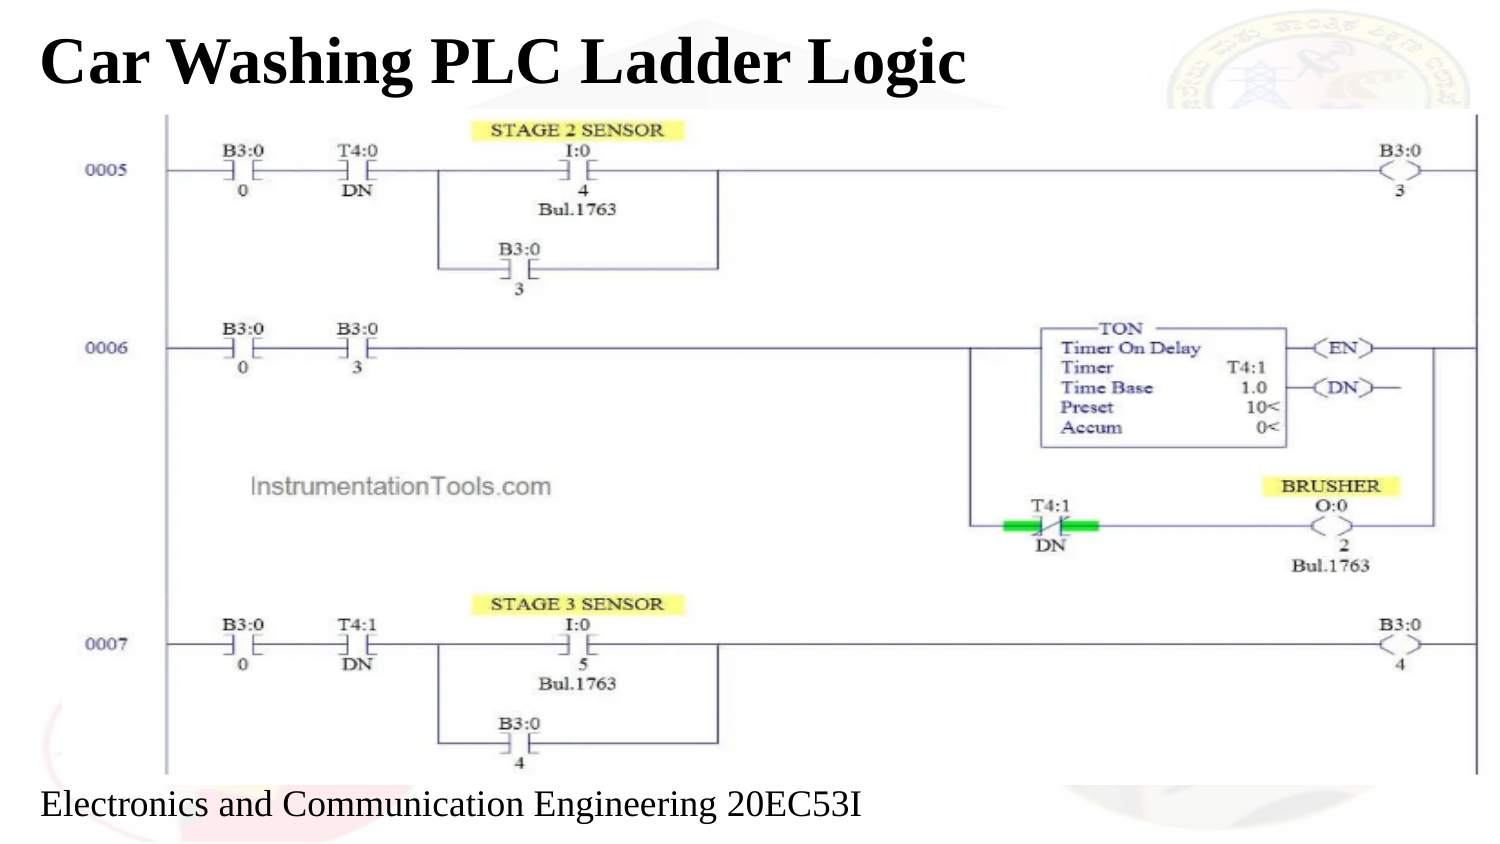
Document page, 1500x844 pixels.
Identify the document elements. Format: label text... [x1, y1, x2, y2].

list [62, 109, 1500, 785]
title Car Washing PLC Ladder Logic [24, 0, 1375, 114]
text_box Electronics and Communication Engineering 20EC53I [0, 771, 888, 832]
